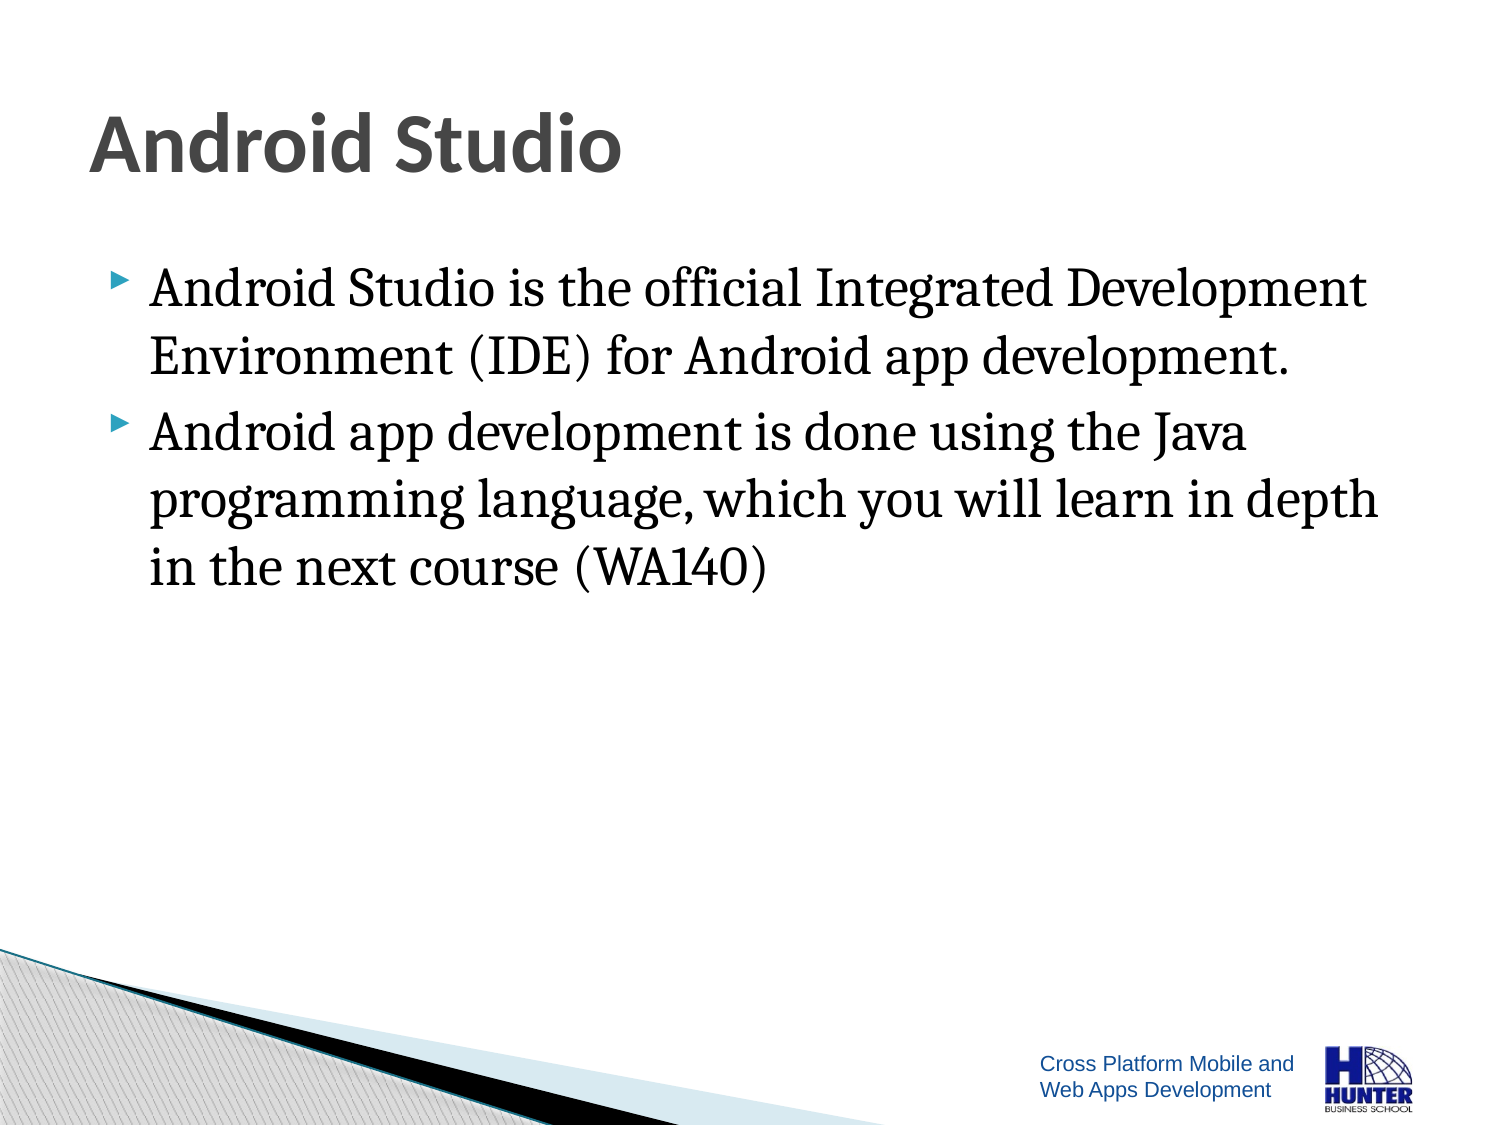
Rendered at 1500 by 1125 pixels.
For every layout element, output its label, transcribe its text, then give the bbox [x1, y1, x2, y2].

list Android Studio is the official Integrated Development Environment (IDE) for Android app development. Android app development is done using the Java programming language, which you will learn in depth in the next course (WA140) [75, 243, 1425, 986]
picture [1325, 1046, 1413, 1113]
title Android Studio [75, 45, 1425, 233]
